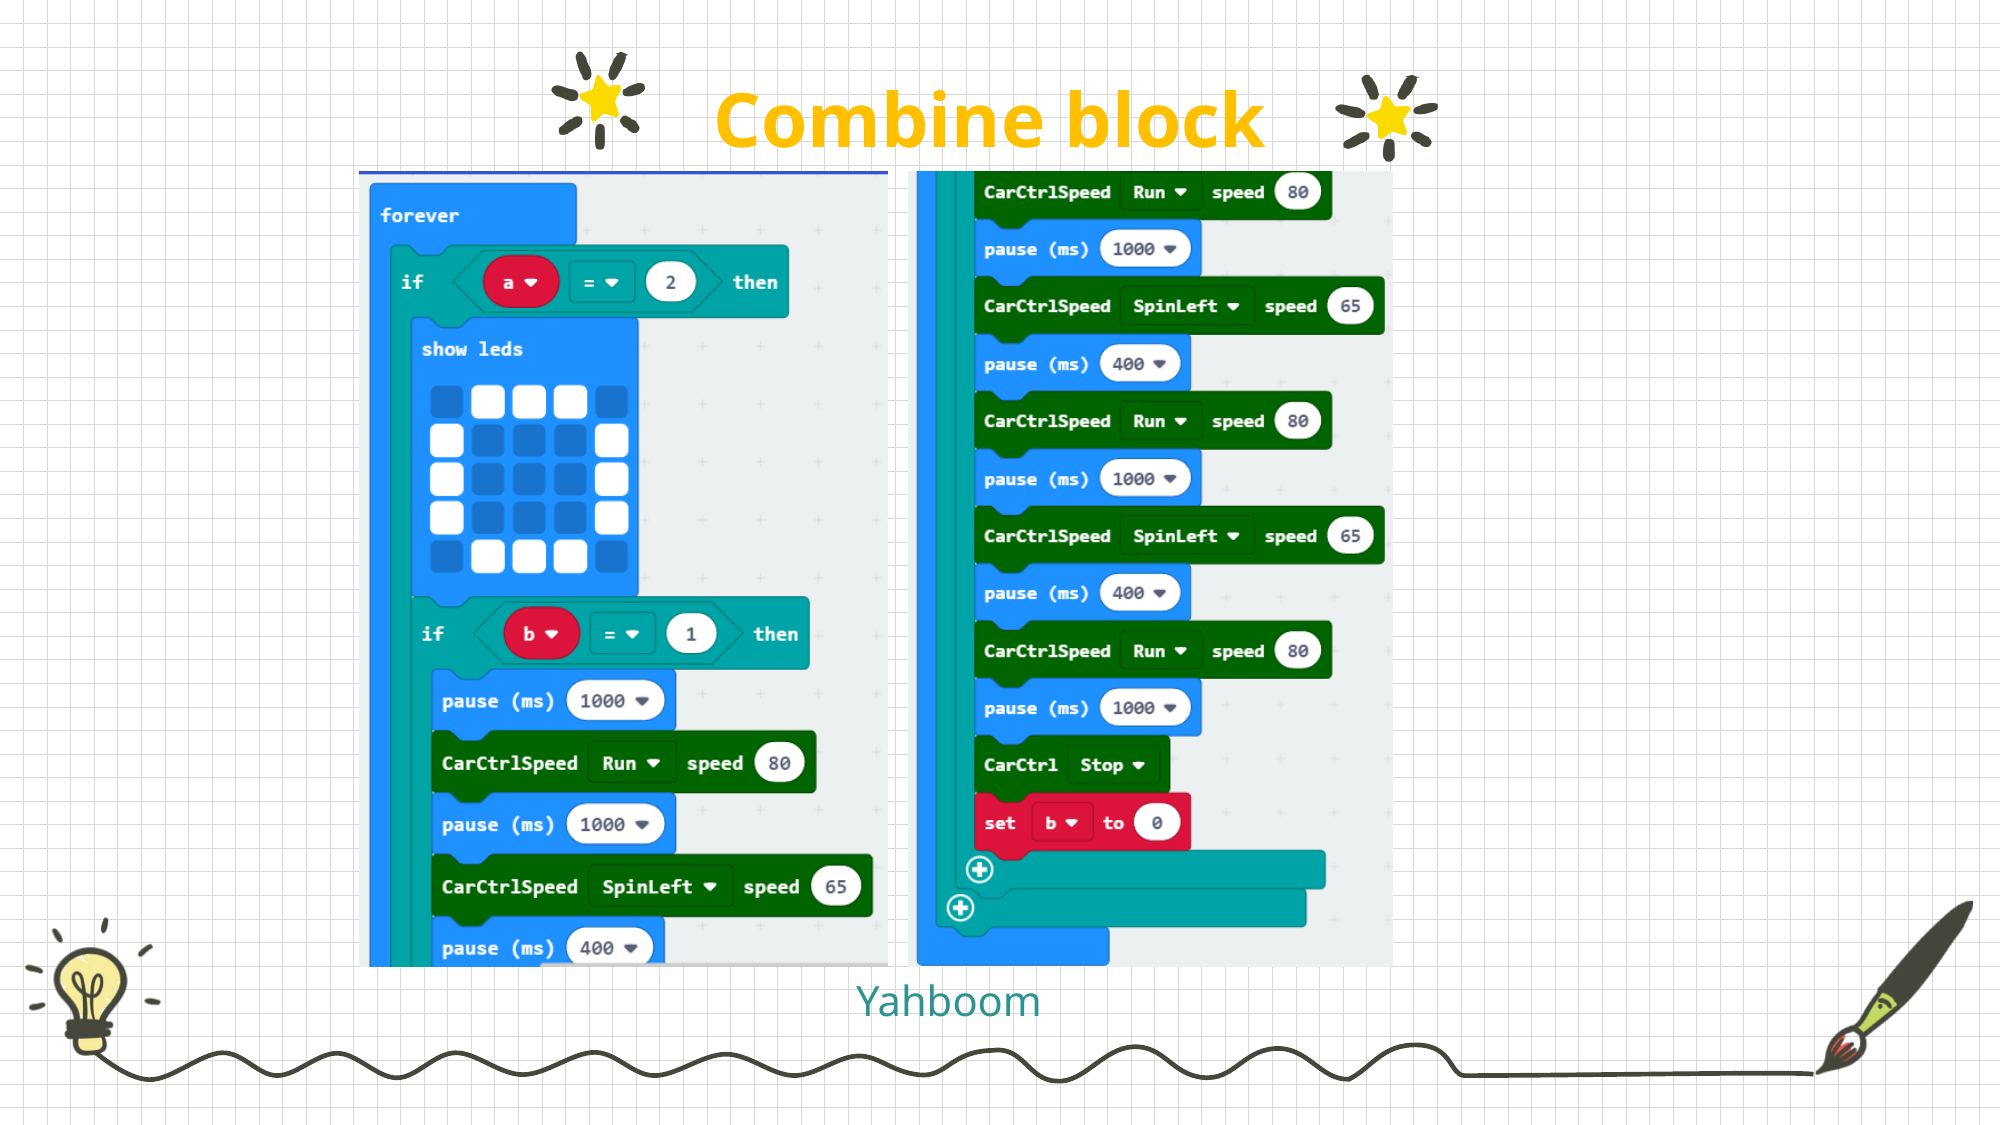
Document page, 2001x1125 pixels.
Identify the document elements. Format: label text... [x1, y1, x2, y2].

text_box Combine block [698, 65, 1282, 171]
picture [359, 171, 888, 968]
picture [2, 893, 185, 1073]
text_box Yahboom [841, 966, 1100, 1032]
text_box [551, 51, 645, 150]
picture [1816, 894, 1973, 1081]
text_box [1335, 74, 1439, 162]
picture [908, 171, 1393, 968]
